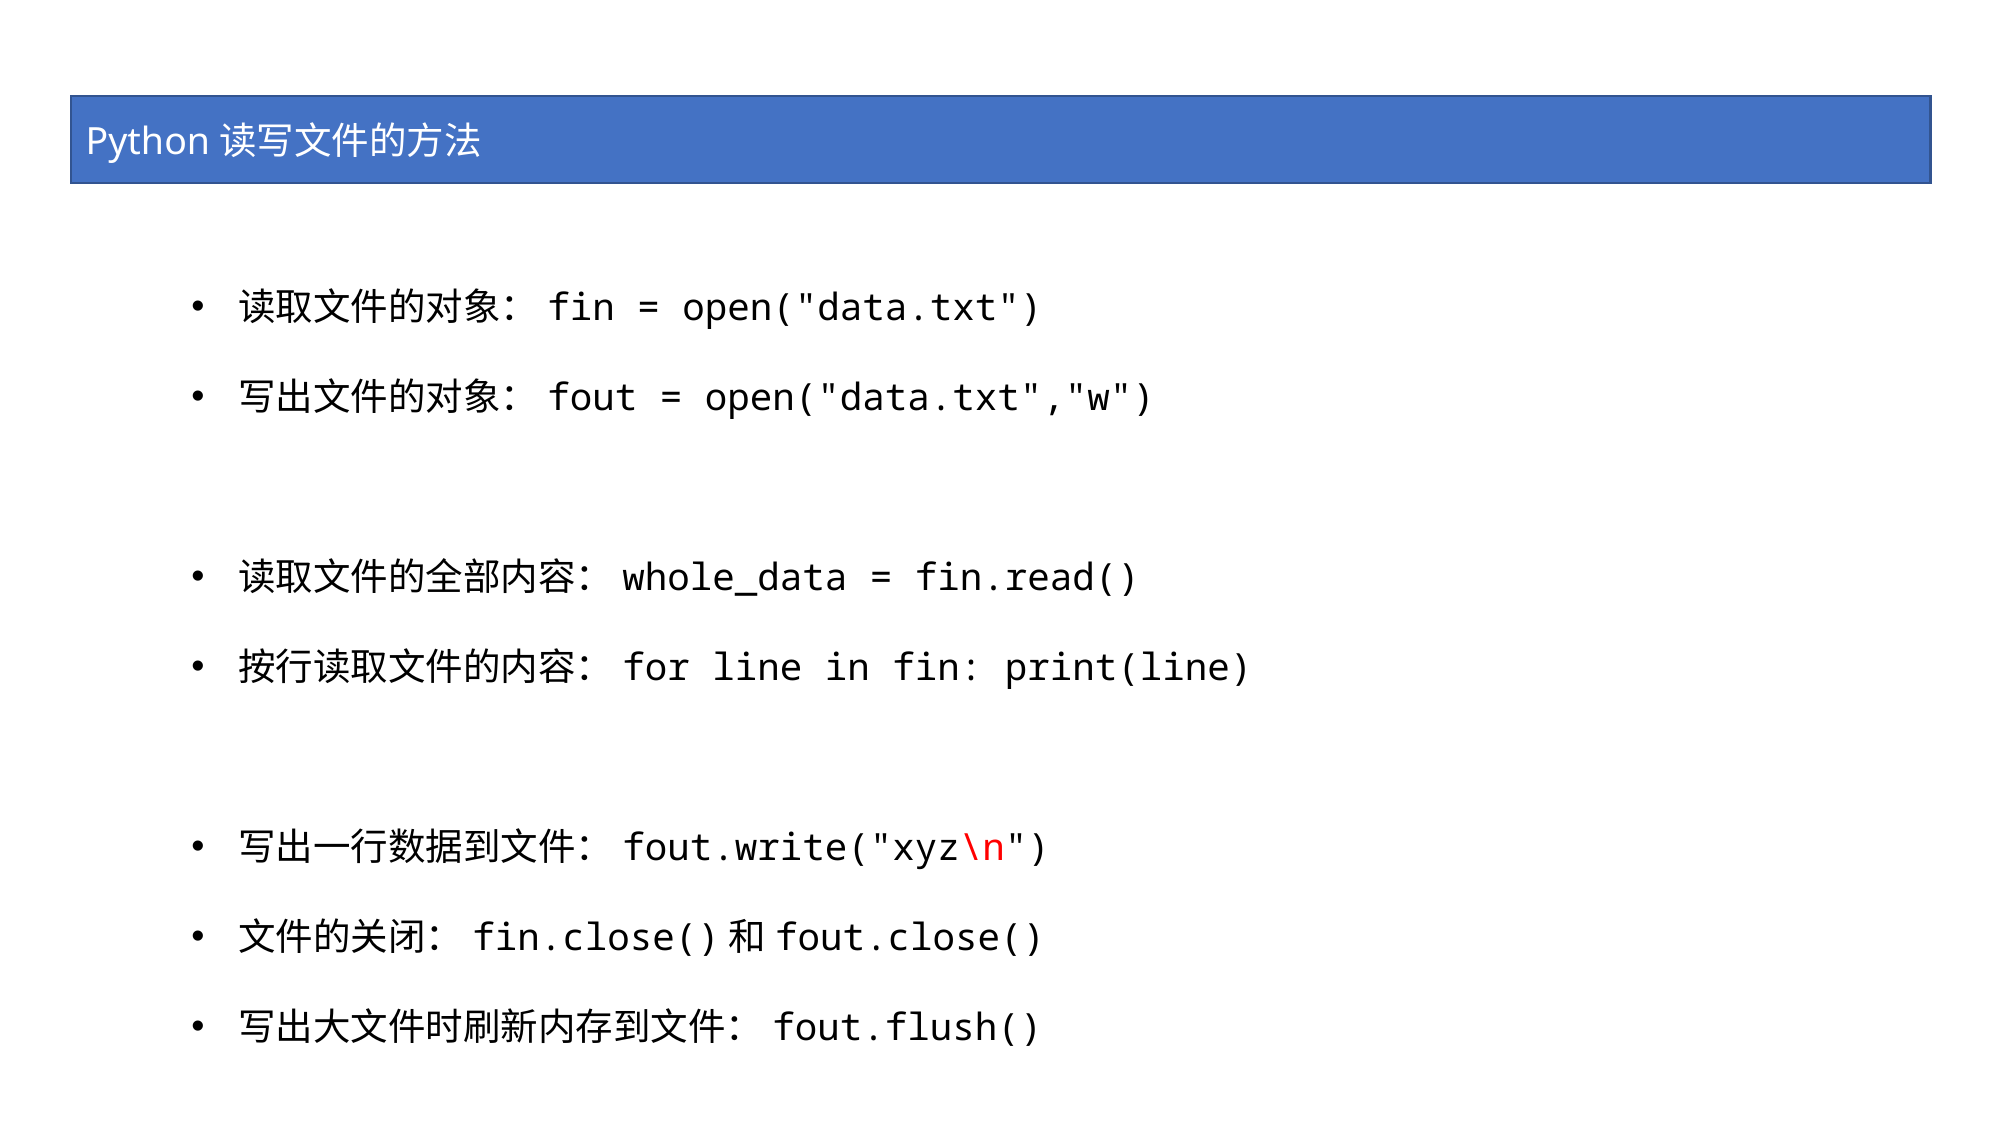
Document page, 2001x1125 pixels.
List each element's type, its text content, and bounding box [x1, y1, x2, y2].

text_box Python读写文件的方法 [70, 95, 1932, 184]
text_box 读取文件的对象：fin = open("data.txt") 写出文件的对象：fout = open("data.txt","w") 读取文件的全部内容：whole_data = fin.read() 按行读取文件的内容：for line in fin: print(line) 写出一行数据到文件：fout.write("xyz\n") 文件的关闭：fin.close()和fout.close() 写出大文件时刷新内存到文件：fout.flush() [176, 234, 1686, 1052]
